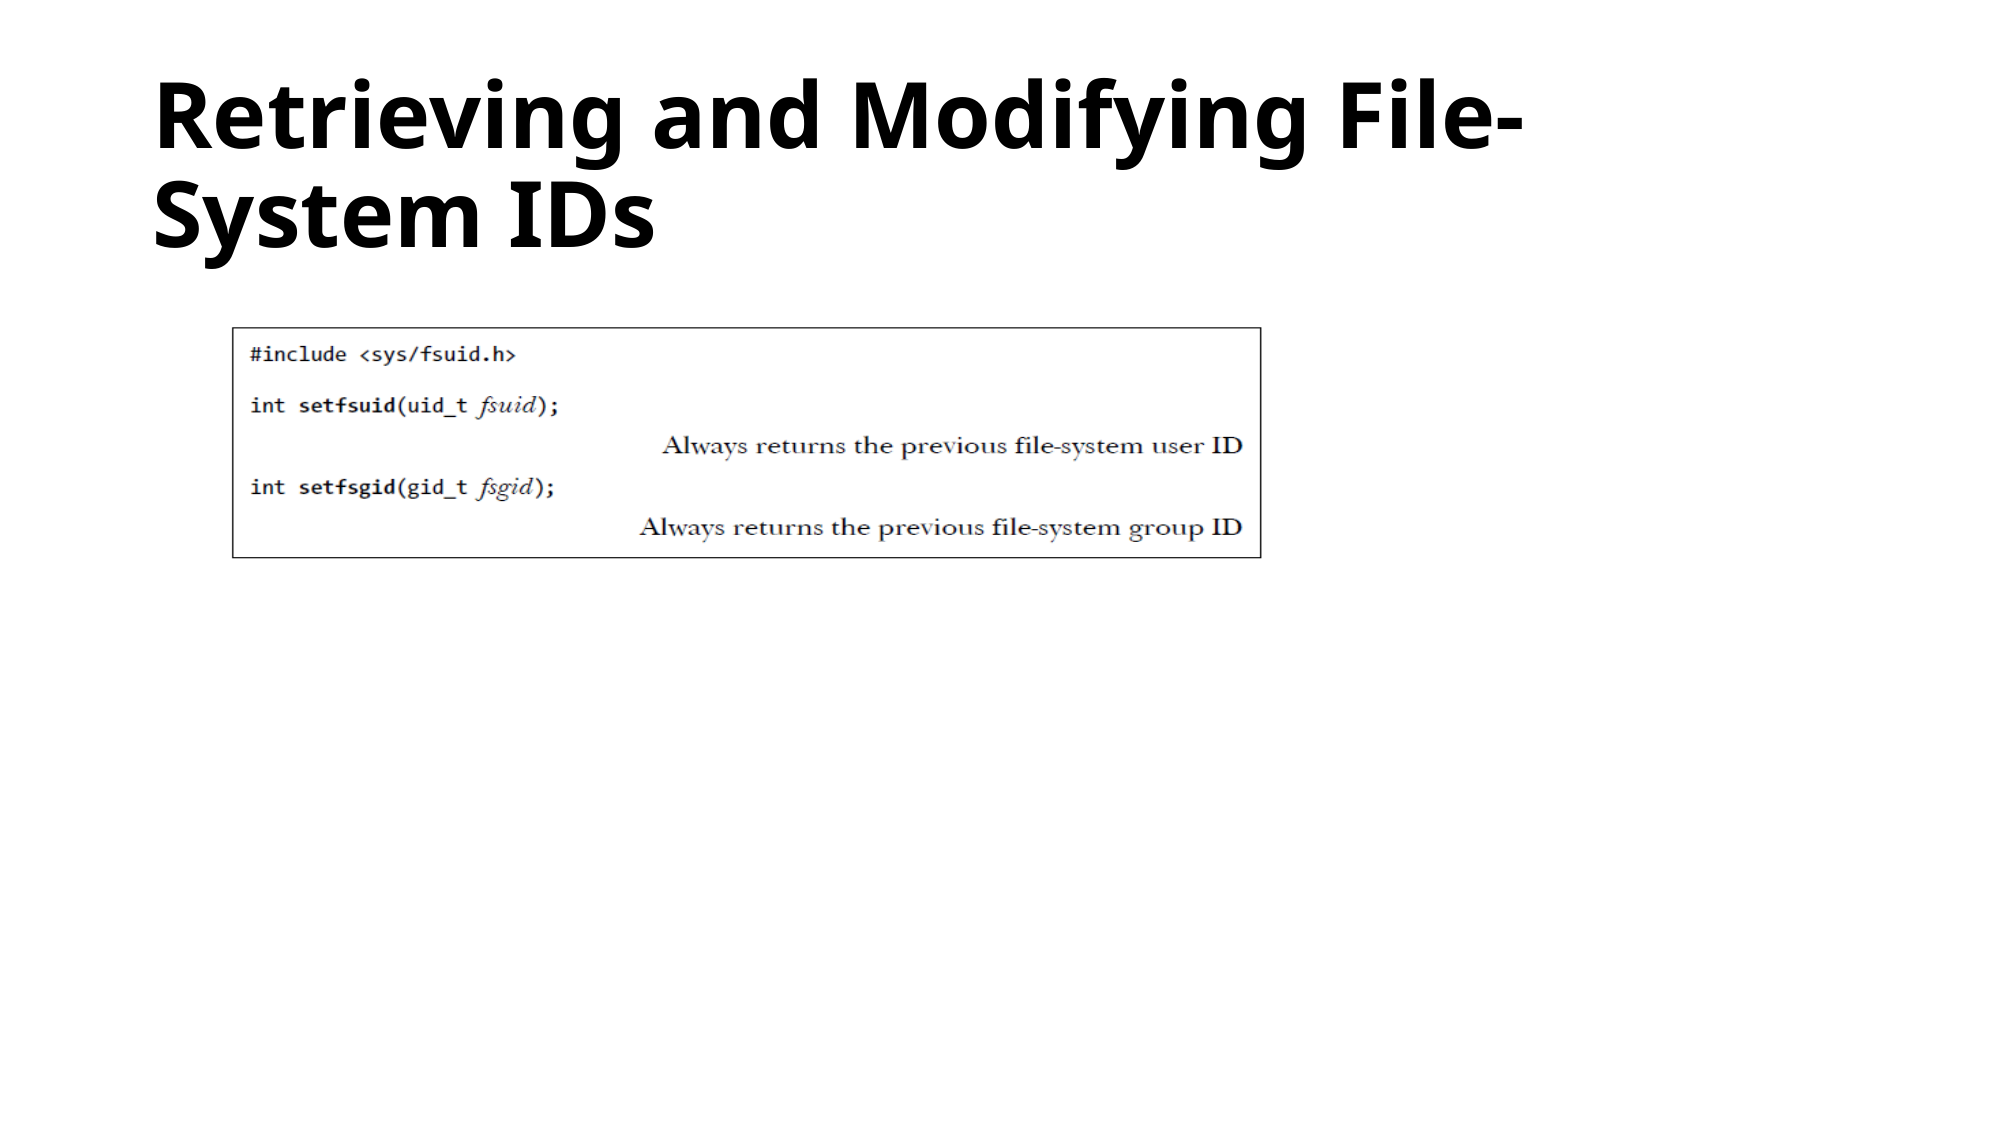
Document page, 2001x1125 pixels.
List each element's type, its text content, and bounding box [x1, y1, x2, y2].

title Retrieving and Modifying File-System IDs [137, 59, 1863, 278]
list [220, 325, 1311, 576]
